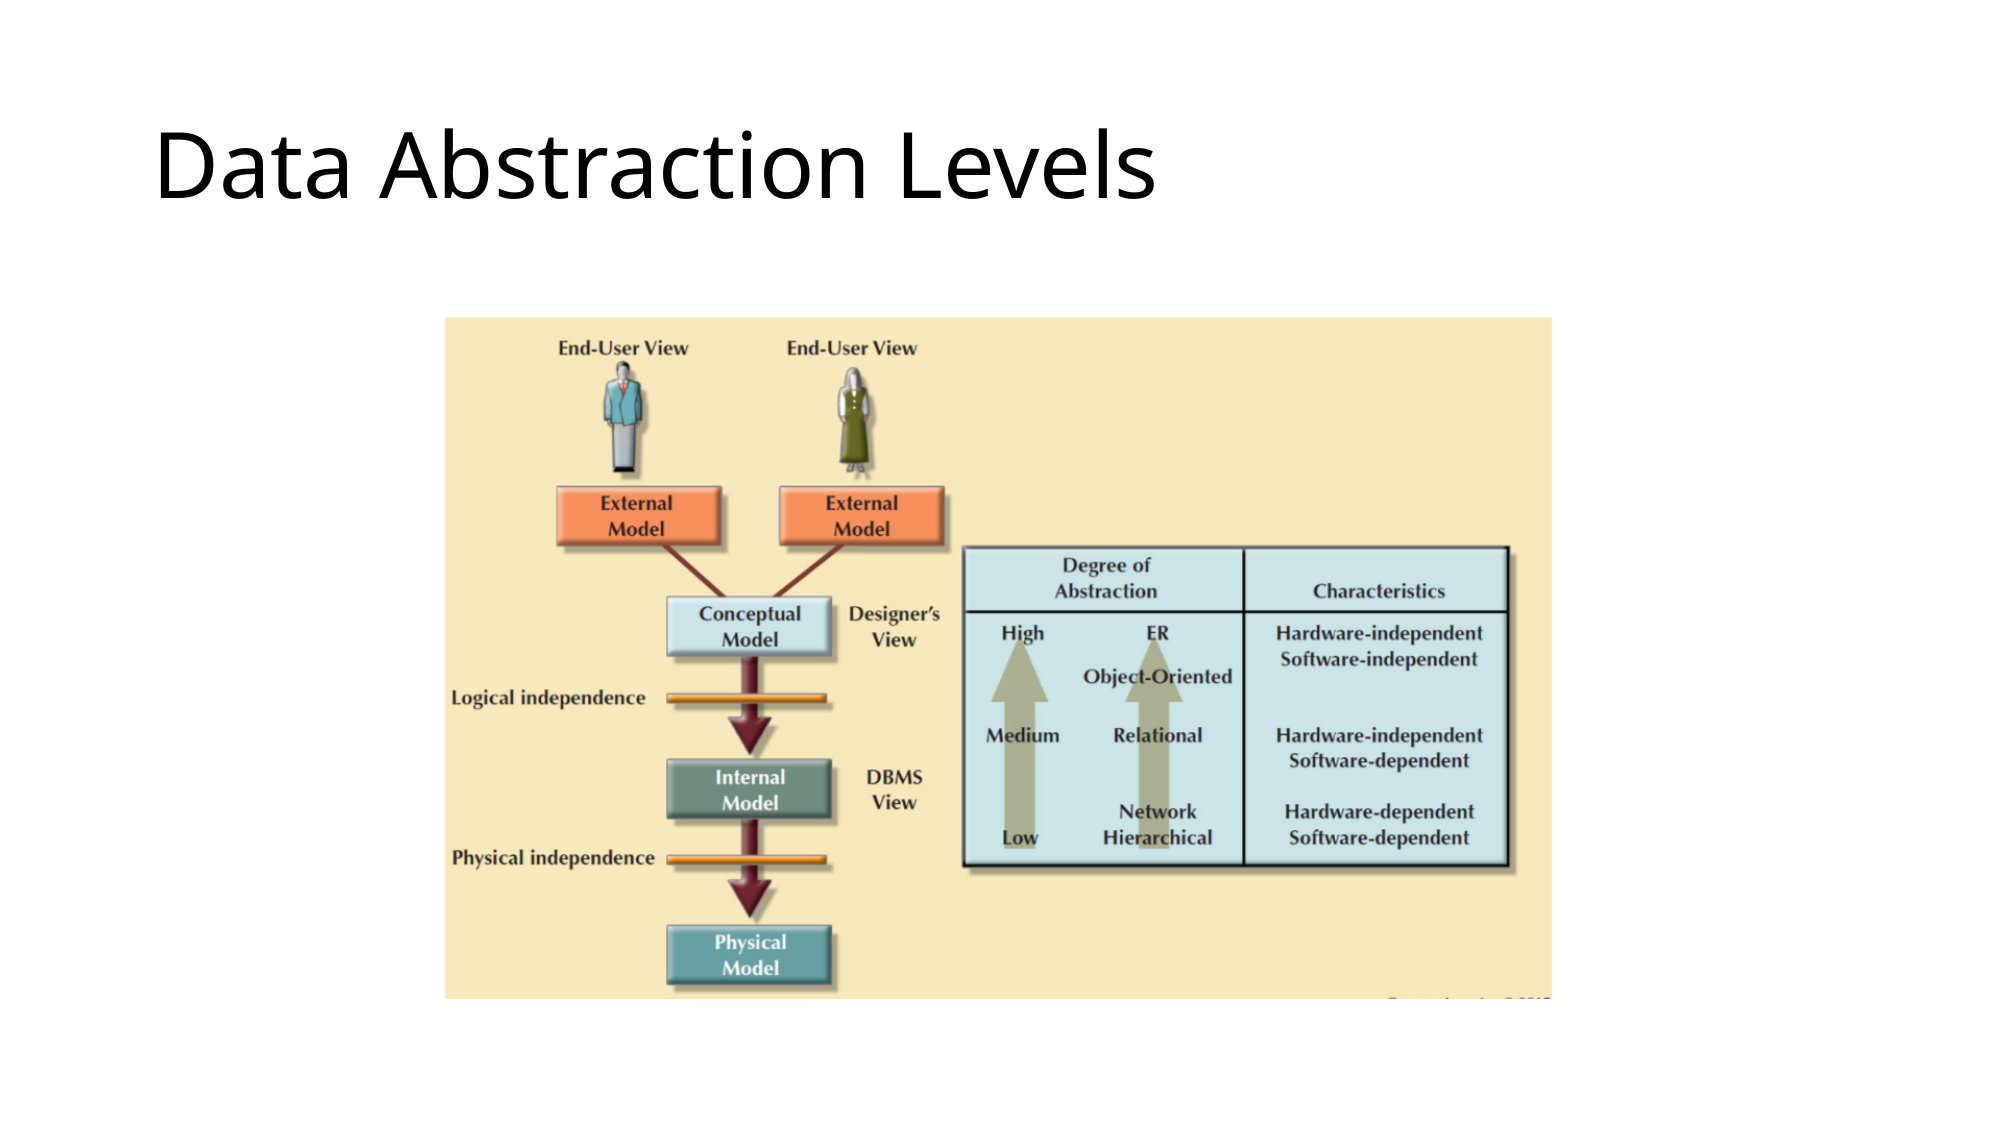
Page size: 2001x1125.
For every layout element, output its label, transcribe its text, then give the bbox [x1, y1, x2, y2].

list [442, 313, 1558, 1000]
title Data Abstraction Levels [137, 59, 1863, 278]
